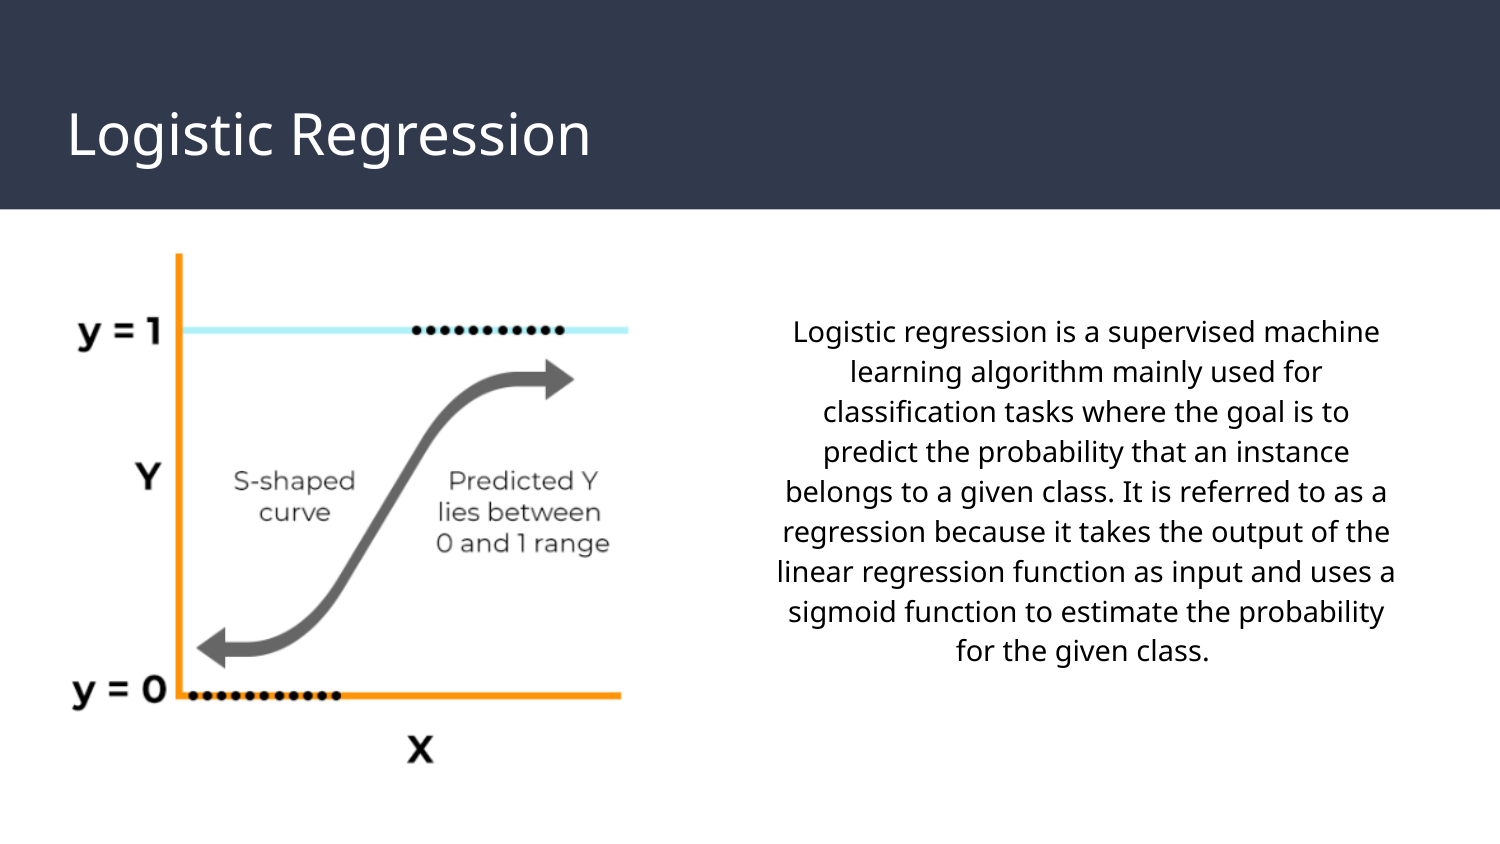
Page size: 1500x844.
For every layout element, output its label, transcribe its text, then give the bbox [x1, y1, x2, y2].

list Logistic regression is a supervised machine learning algorithm mainly used for classification tasks where the goal is to predict the probability that an instance belongs to a given class. It is referred to as a regression because it takes the output of the linear regression function as input and uses a sigmoid function to estimate the probability for the given class. [758, 293, 1415, 684]
title Logistic Regression [51, 82, 1449, 185]
picture [50, 246, 649, 770]
